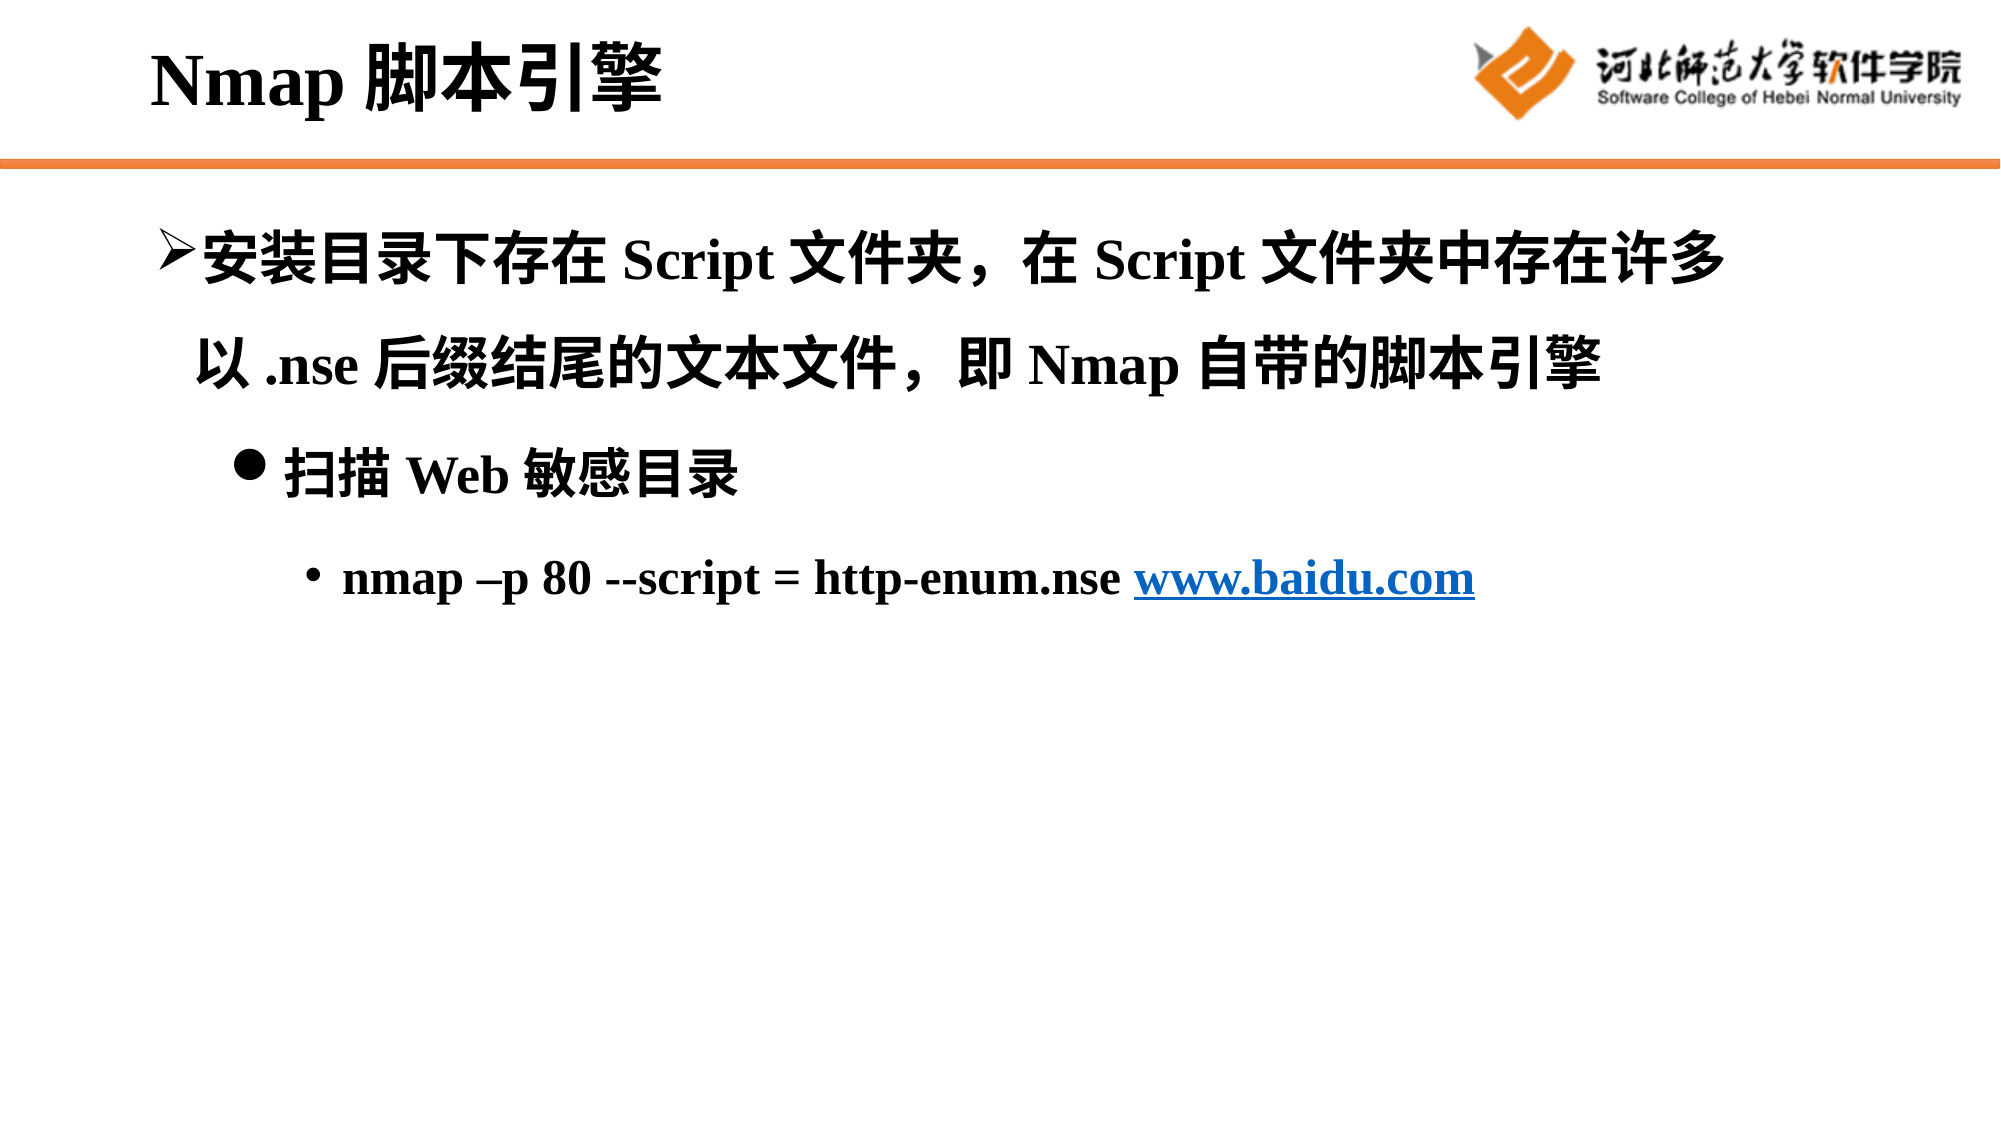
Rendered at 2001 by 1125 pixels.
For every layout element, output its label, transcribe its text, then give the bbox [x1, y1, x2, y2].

list 安装目录下存在Script文件夹，在Script文件夹中存在许多以.nse后缀结尾的文本文件，即Nmap自带的脚本引擎 扫描Web敏感目录 nmap –p 80 --script = http-enum.nse www.baidu.com [139, 178, 1865, 988]
picture [1861, 18, 1988, 126]
title Nmap脚本引擎 [135, 8, 1861, 155]
